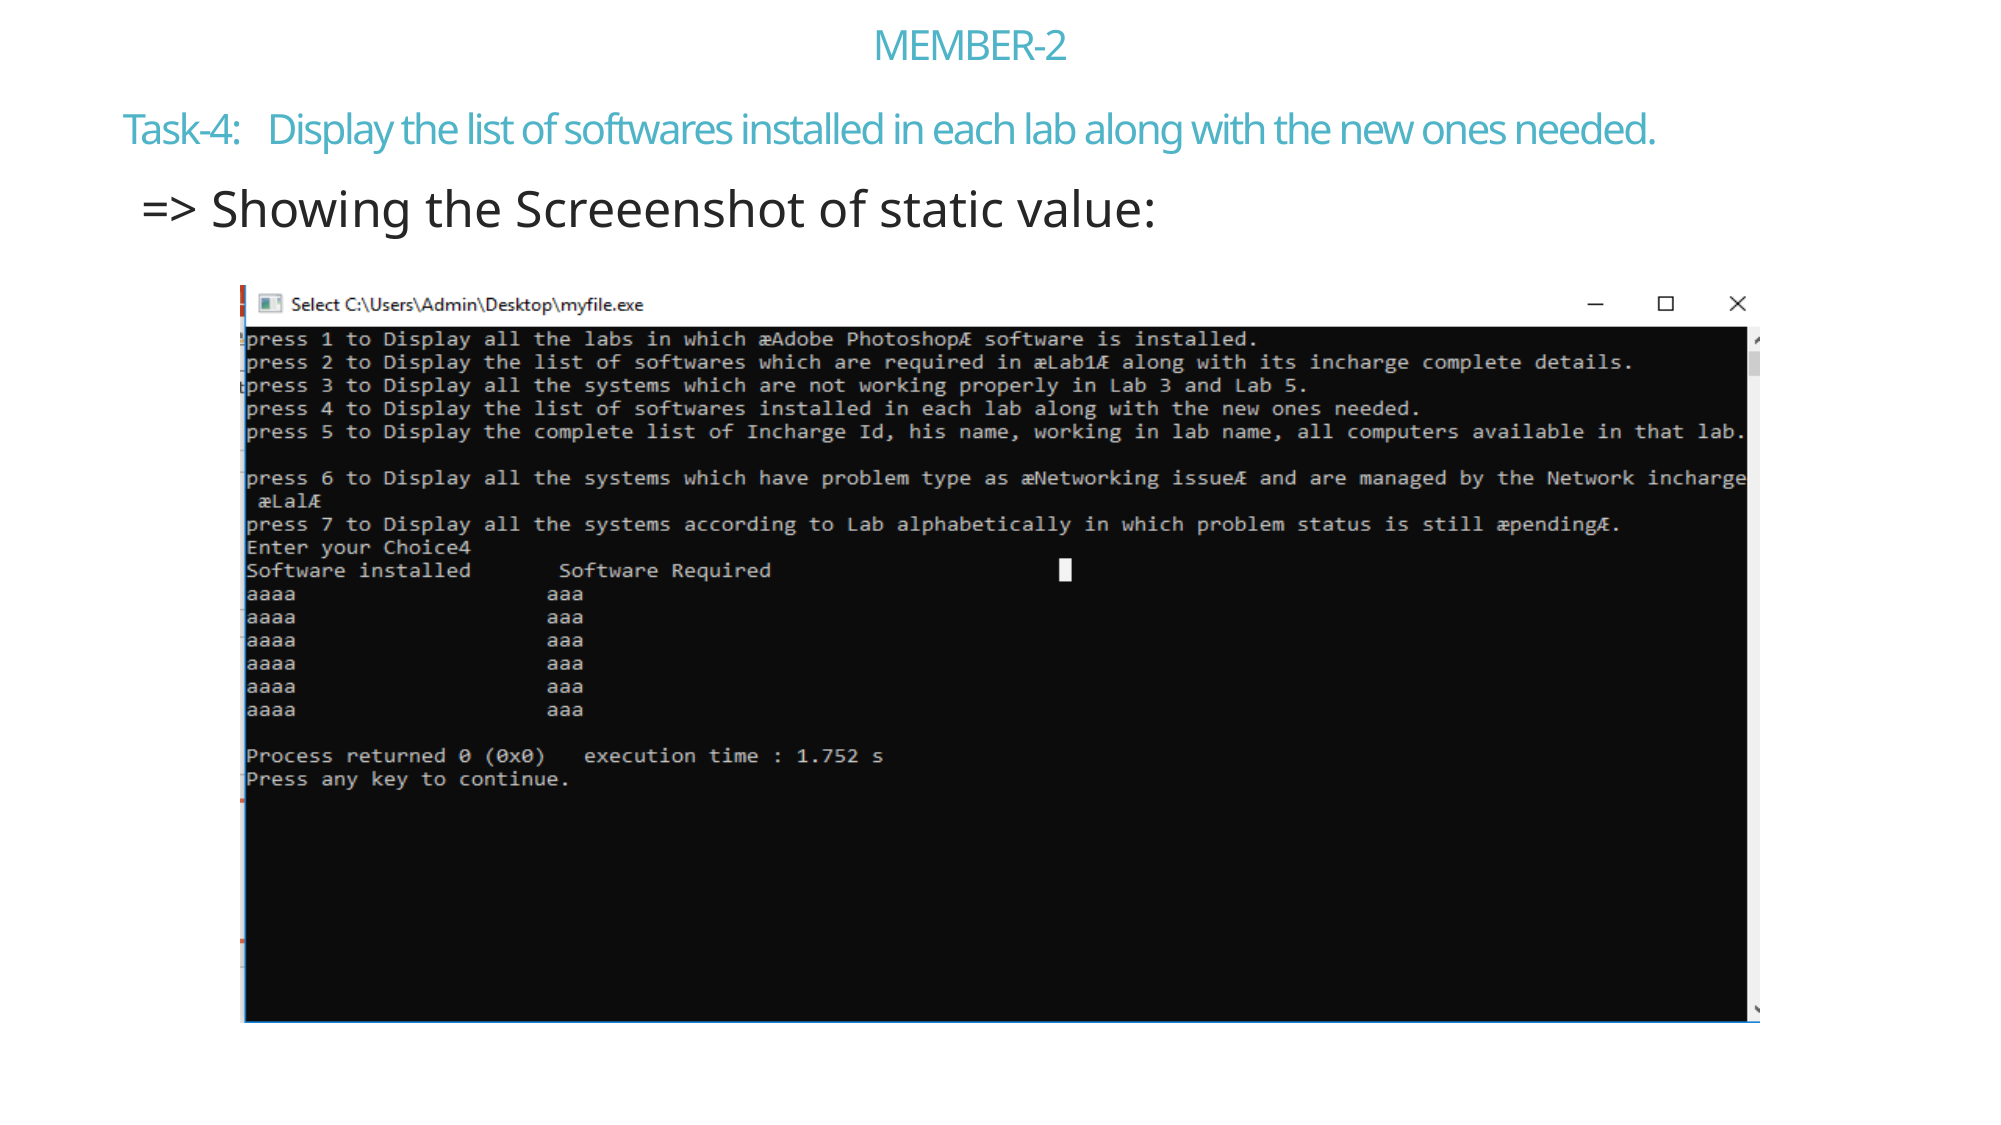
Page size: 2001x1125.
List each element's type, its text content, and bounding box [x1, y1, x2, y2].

title MEMBER-2 Task-4: Display the list of softwares installed in each lab along with the new ones needed. [107, 0, 1875, 180]
picture [240, 284, 1760, 1023]
list => Showing the Screeenshot of static value: [111, 179, 1876, 948]
